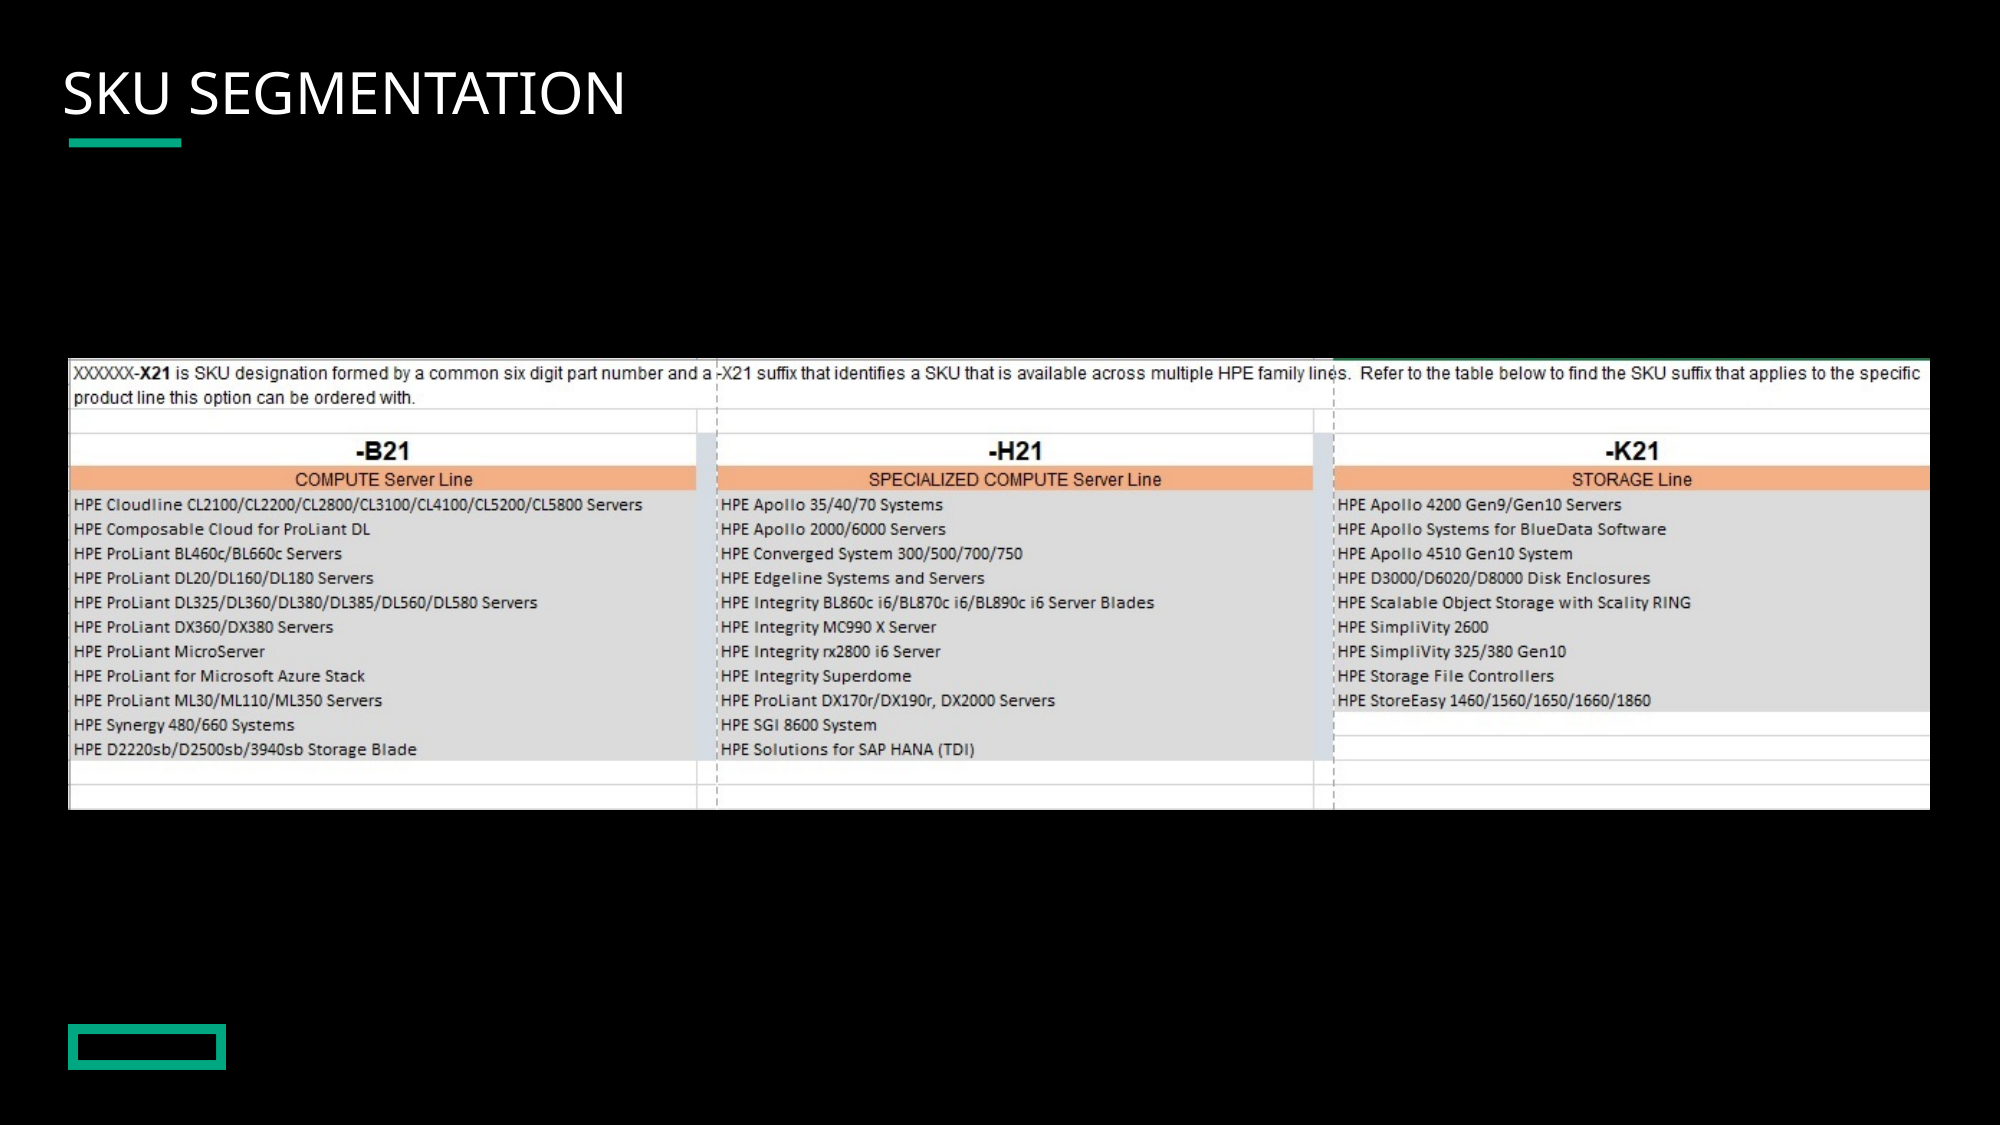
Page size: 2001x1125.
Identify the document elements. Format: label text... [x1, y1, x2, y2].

title Sku segmentation [62, 64, 1938, 131]
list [68, 358, 1930, 810]
picture [68, 1024, 226, 1070]
